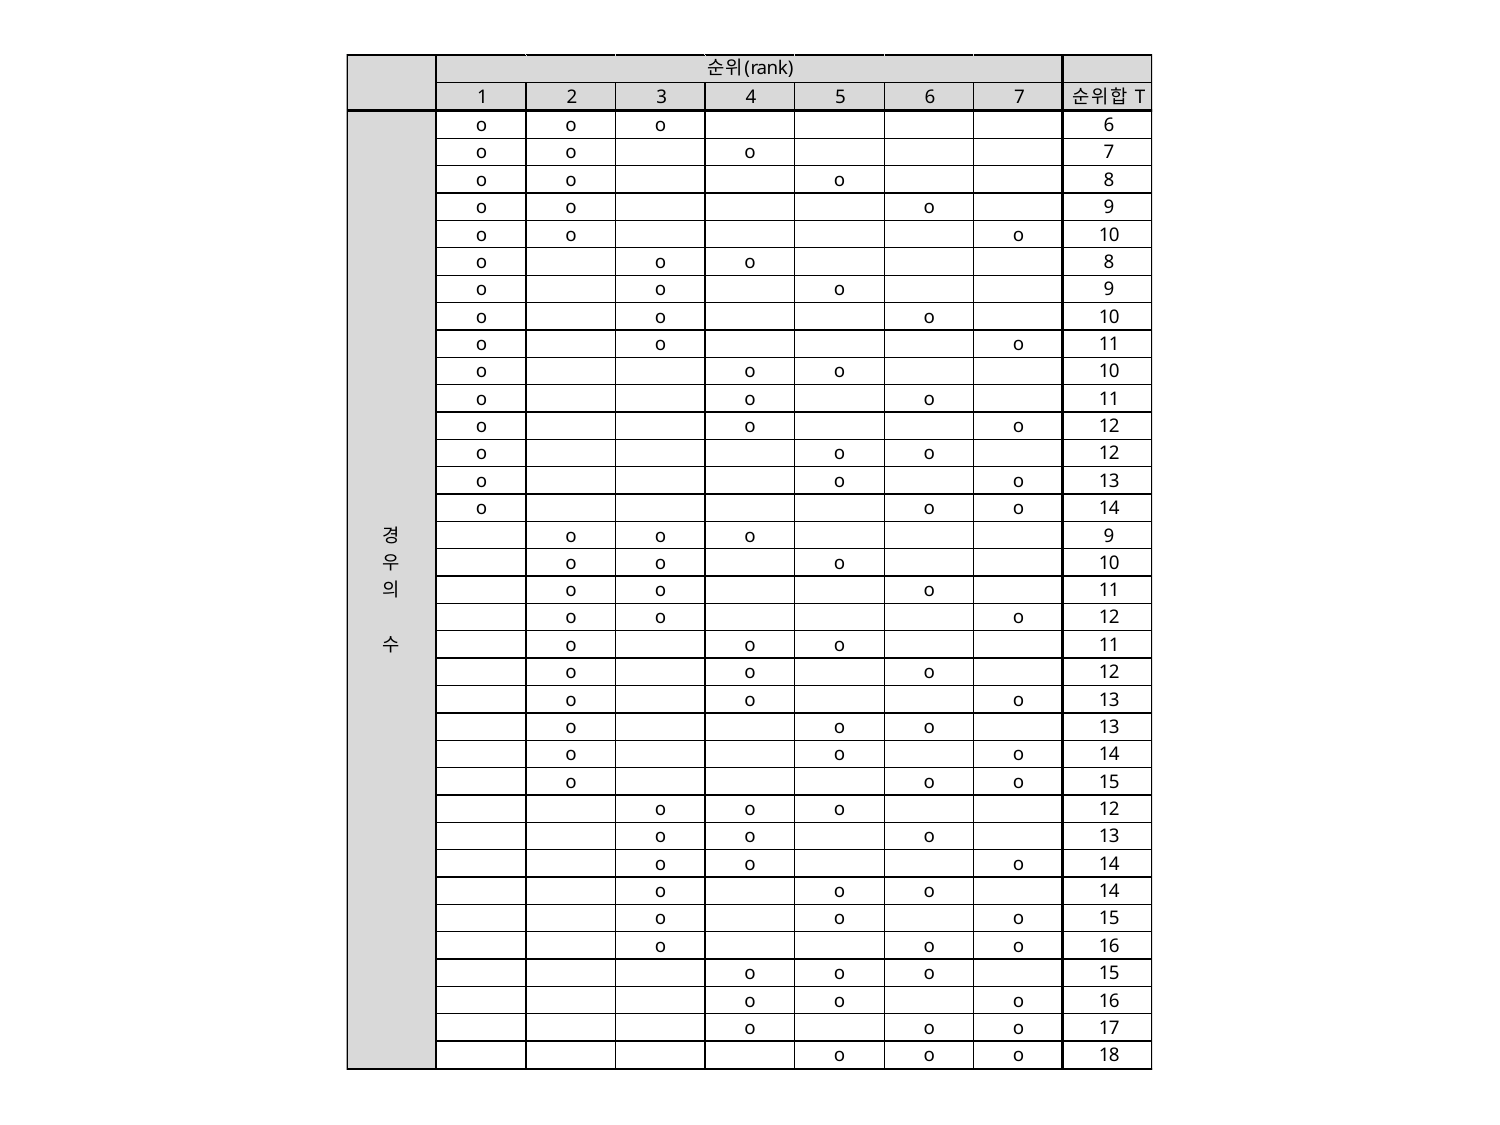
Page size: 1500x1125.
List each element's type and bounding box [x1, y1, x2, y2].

picture [346, 54, 1154, 1071]
